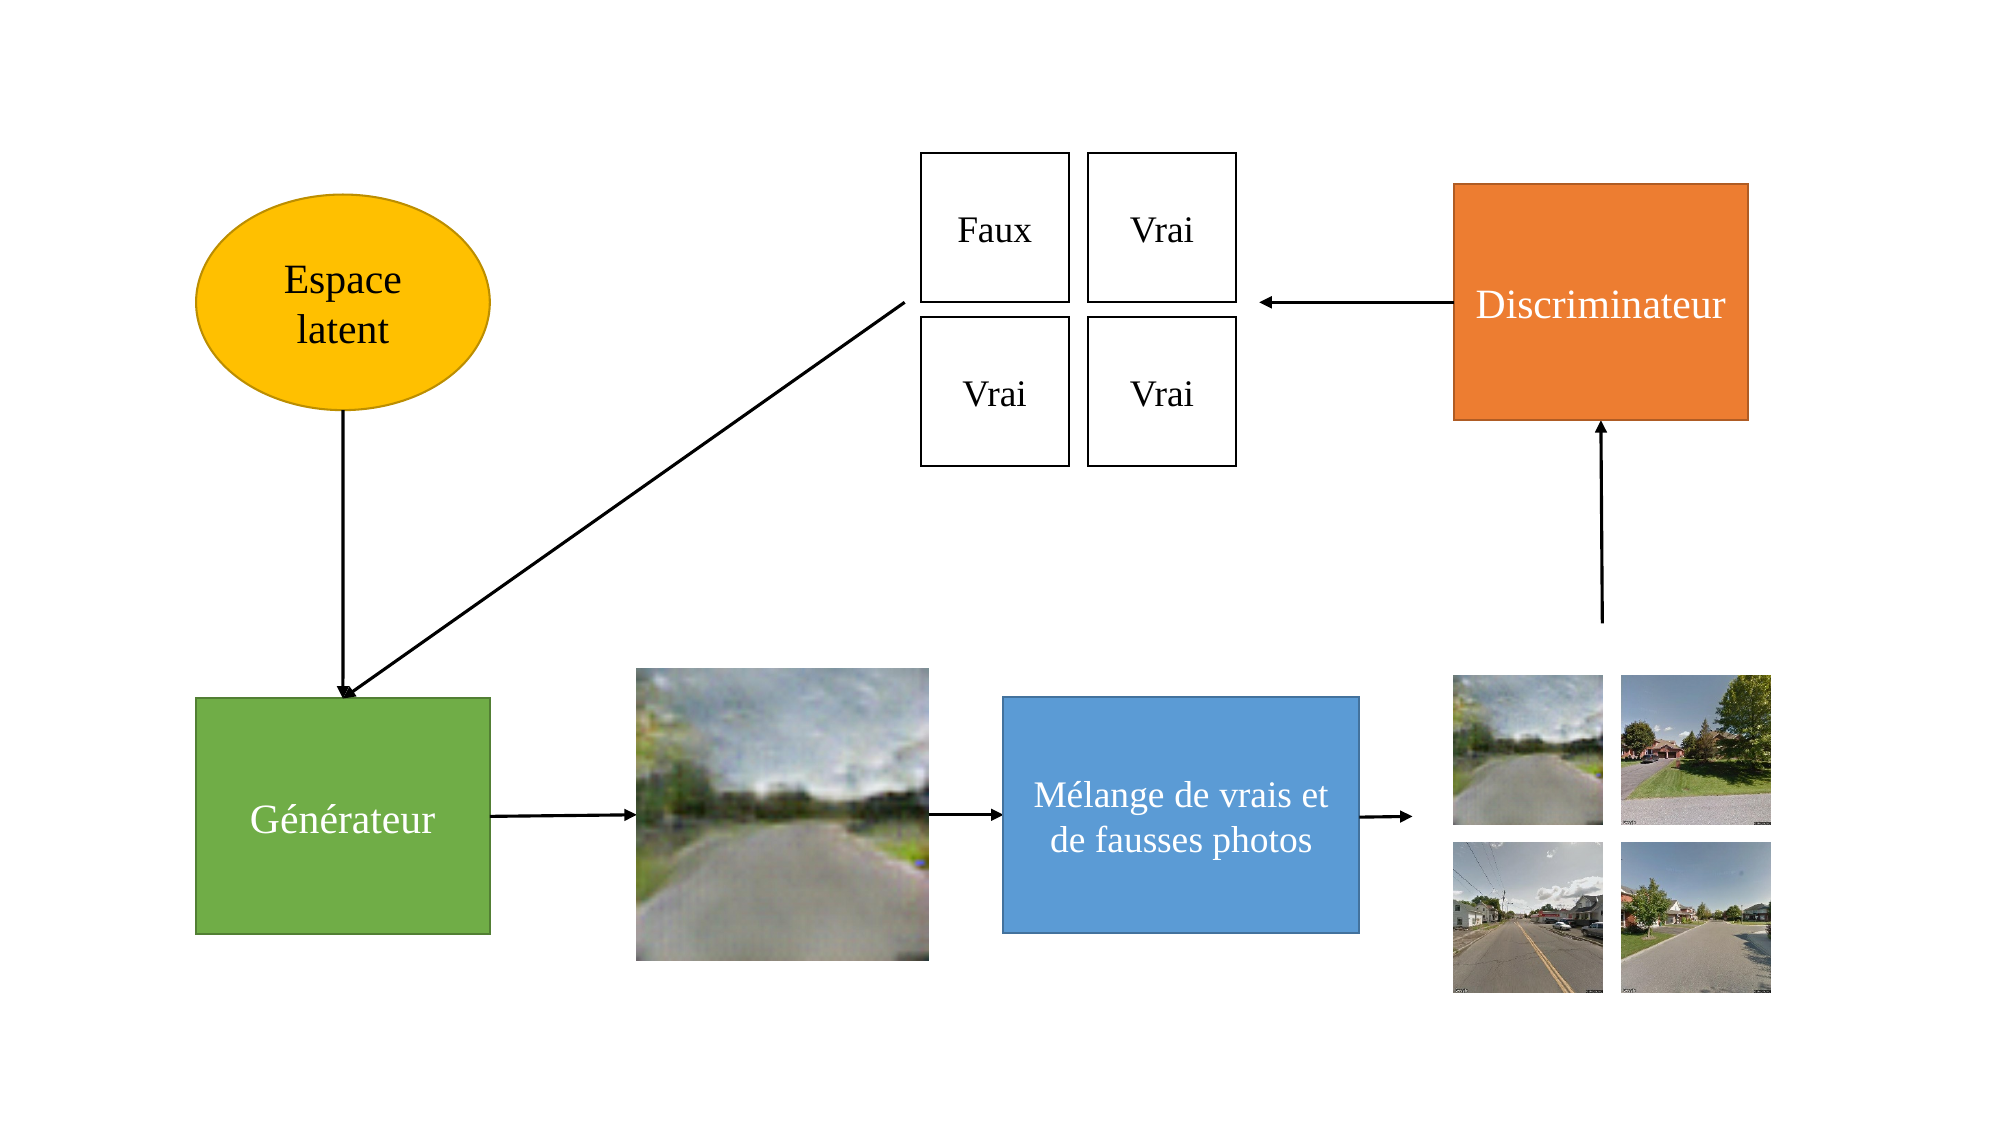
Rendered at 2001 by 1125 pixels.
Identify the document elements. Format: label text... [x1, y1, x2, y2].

picture [1621, 675, 1771, 825]
text_box Vrai [1087, 152, 1237, 303]
text_box Vrai [1087, 316, 1237, 467]
text_box Vrai [920, 316, 1070, 467]
picture [1453, 675, 1603, 825]
picture [1621, 842, 1771, 993]
text_box Mélange de vrais et de fausses photos [1002, 696, 1360, 934]
picture [636, 668, 929, 961]
text_box Générateur [195, 697, 491, 935]
text_box Espace latent [195, 193, 491, 412]
text_box Faux [920, 152, 1070, 303]
text_box Discriminateur [1453, 183, 1749, 421]
picture [1453, 842, 1603, 993]
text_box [342, 302, 905, 699]
